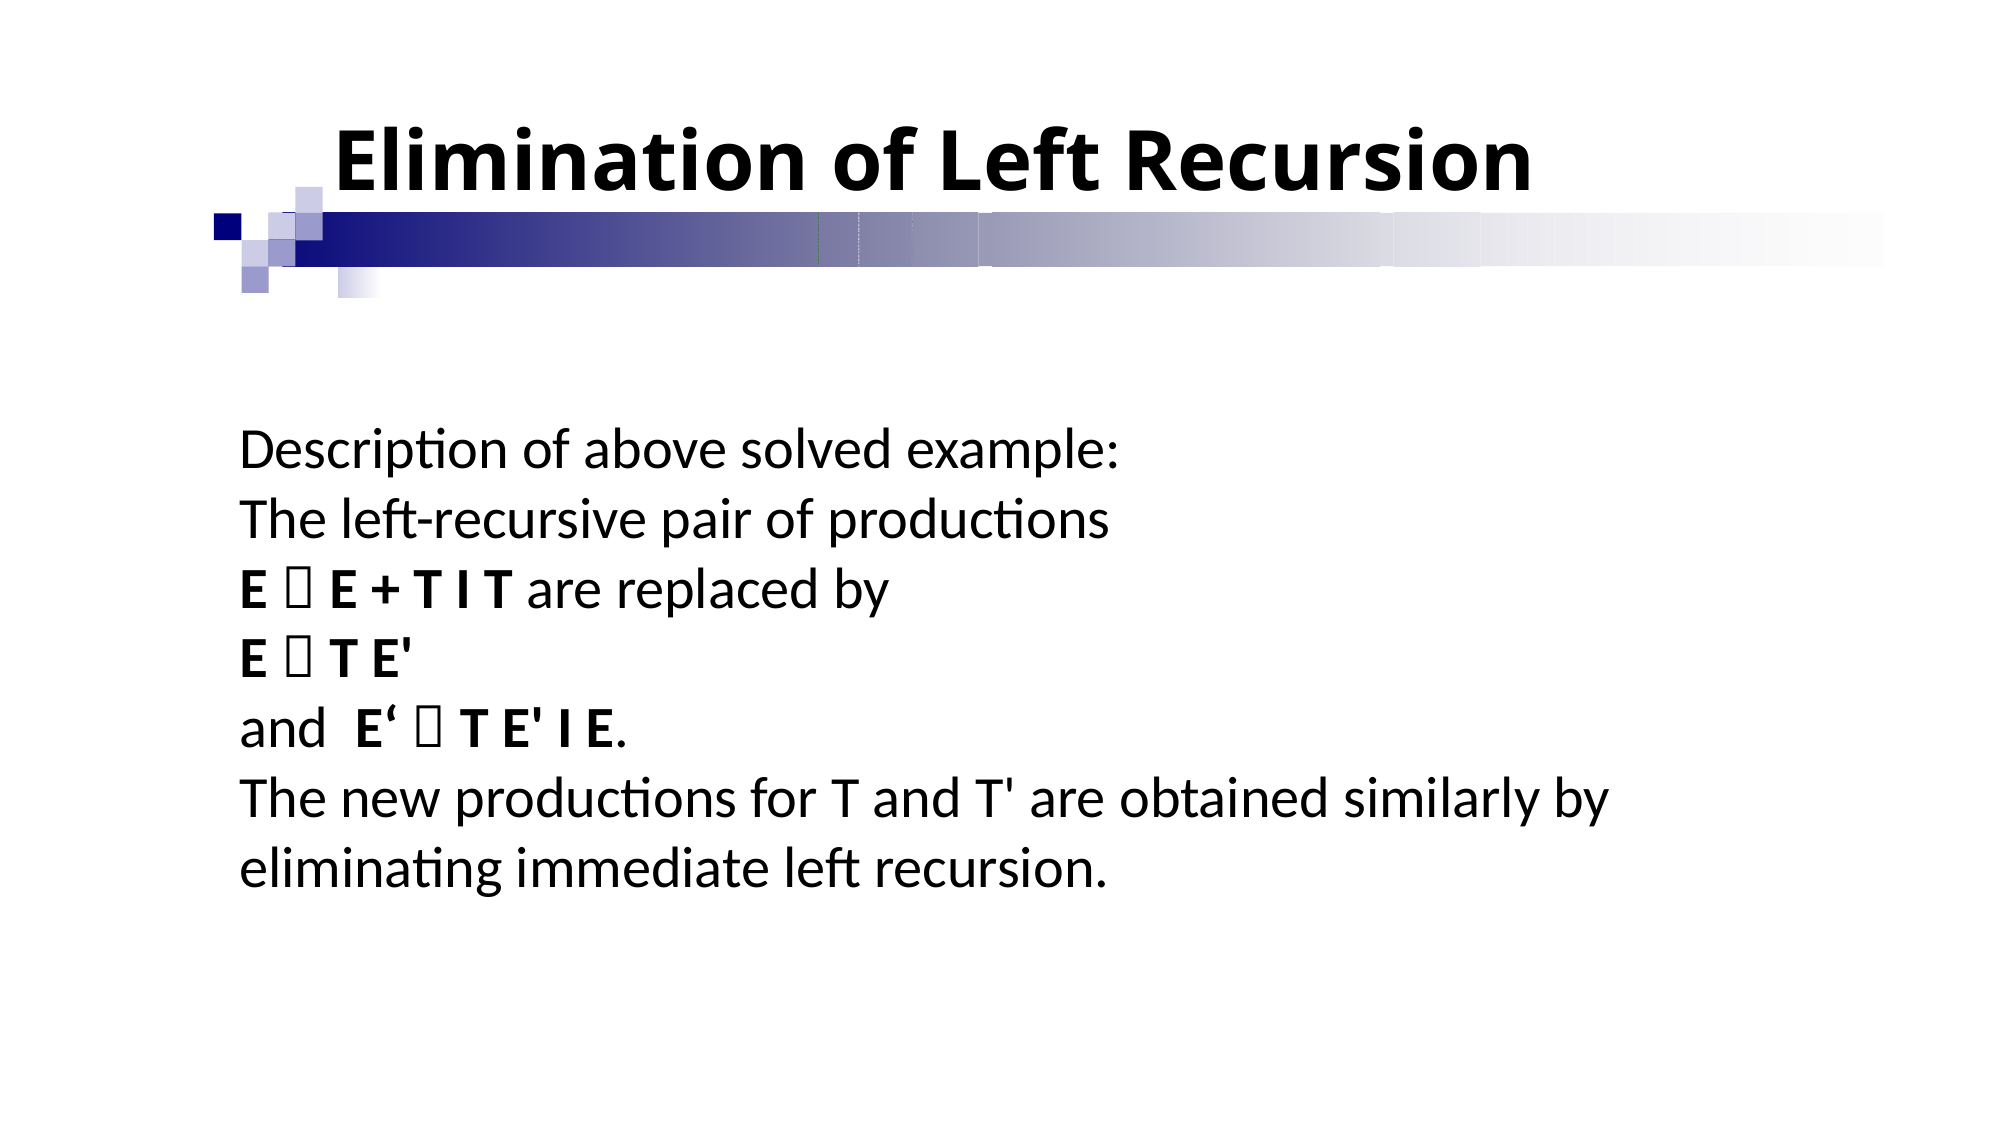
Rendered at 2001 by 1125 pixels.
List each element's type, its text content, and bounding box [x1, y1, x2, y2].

text_box [338, 293, 380, 298]
title Elimination of Left Recursion [293, 68, 1575, 186]
text_box Description of above solved example: The left-recursive pair of productions E  E + T I T are replaced by E  T E' and E‘  T E' I E. The new productions for T and T' are obtained similarly by eliminating immediate left recursion. [224, 402, 1772, 907]
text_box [213, 186, 1883, 293]
